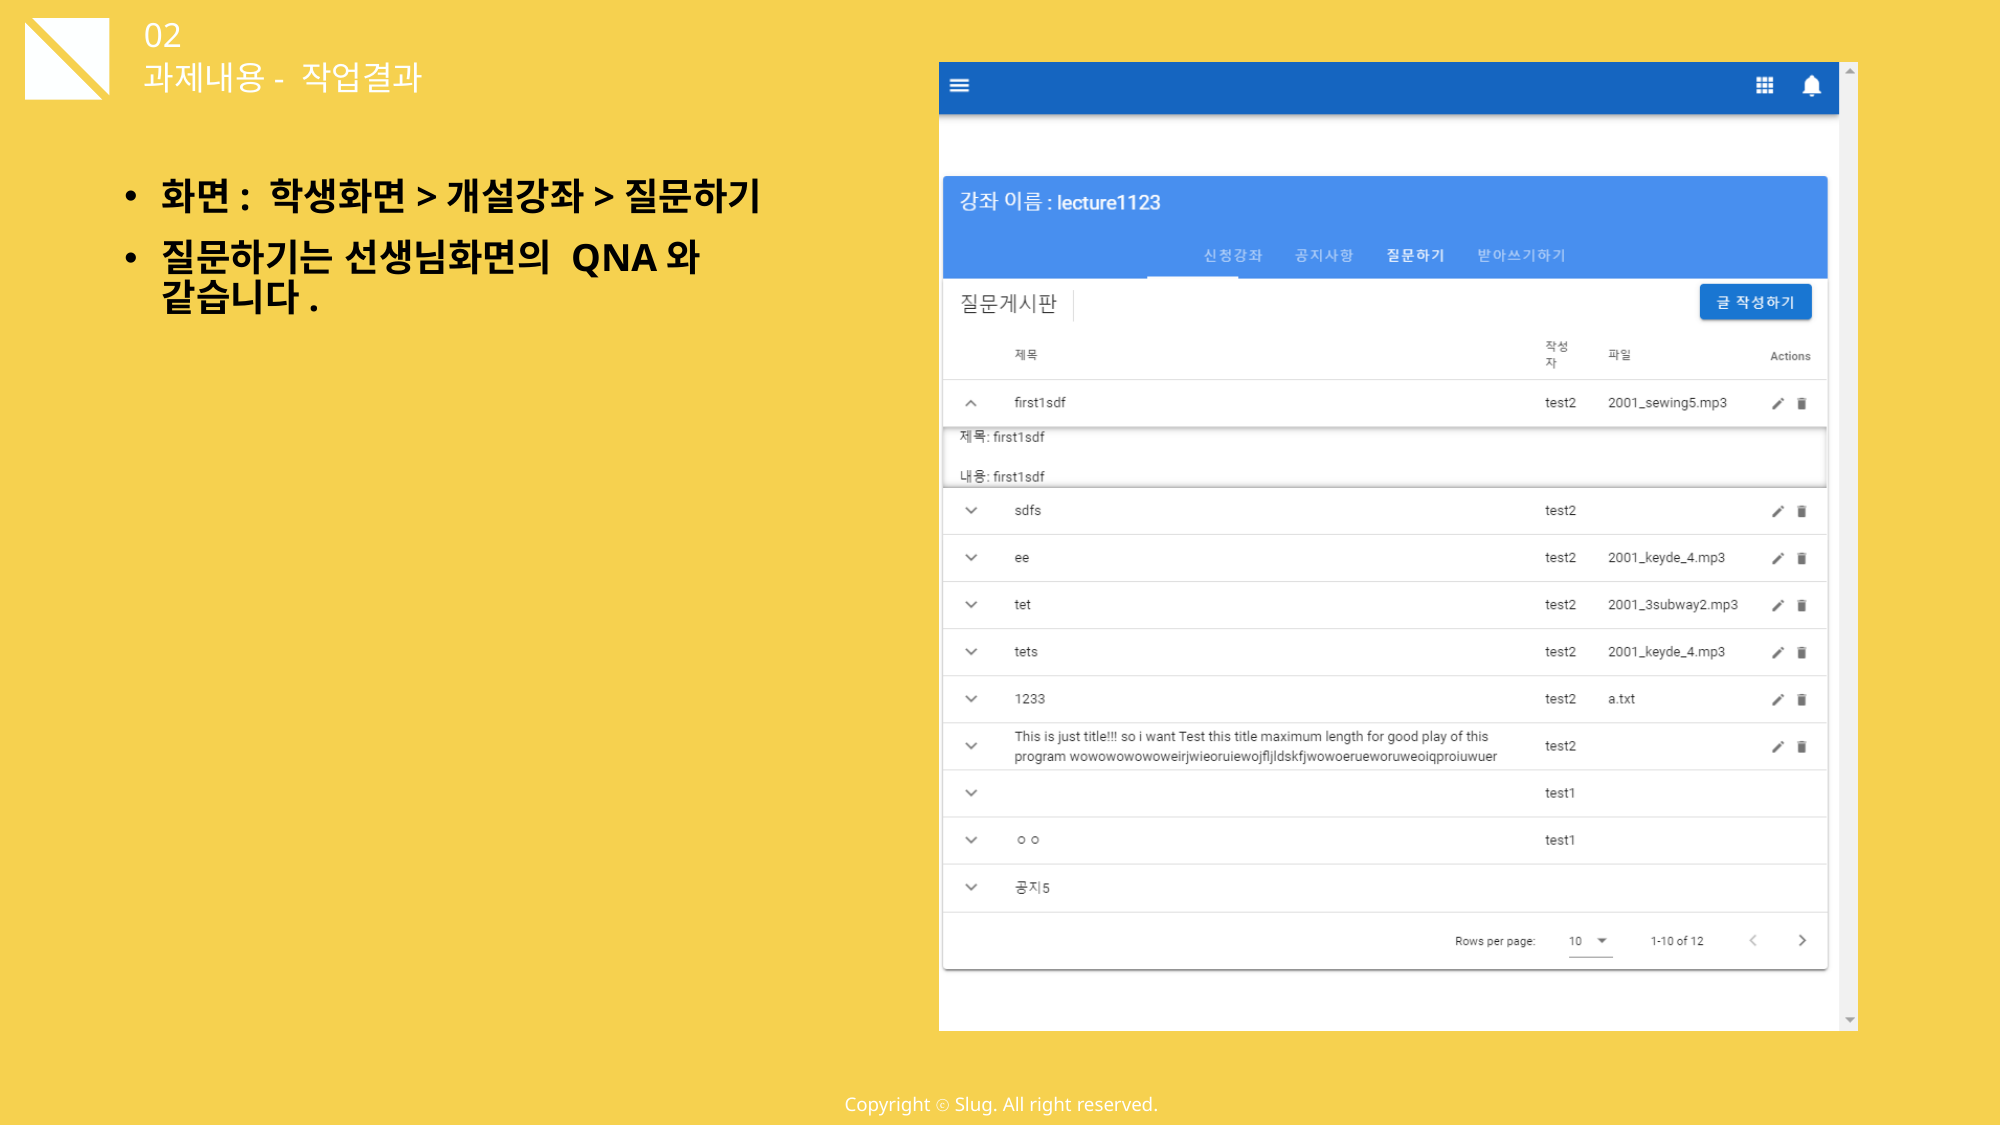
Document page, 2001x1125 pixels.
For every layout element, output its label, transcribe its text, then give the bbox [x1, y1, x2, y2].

text_box 화면: 학생화면>개설강좌>질문하기 질문하기는 선생님화면의 QNA와 같습니다. [109, 170, 821, 730]
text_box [25, 18, 110, 100]
picture [939, 62, 1858, 1031]
text_box 02 [129, 7, 240, 50]
text_box 과제내용- 작업결과 [129, 50, 547, 145]
text_box Copyright ⓒ Slug. All right reserved. [528, 1085, 1474, 1123]
